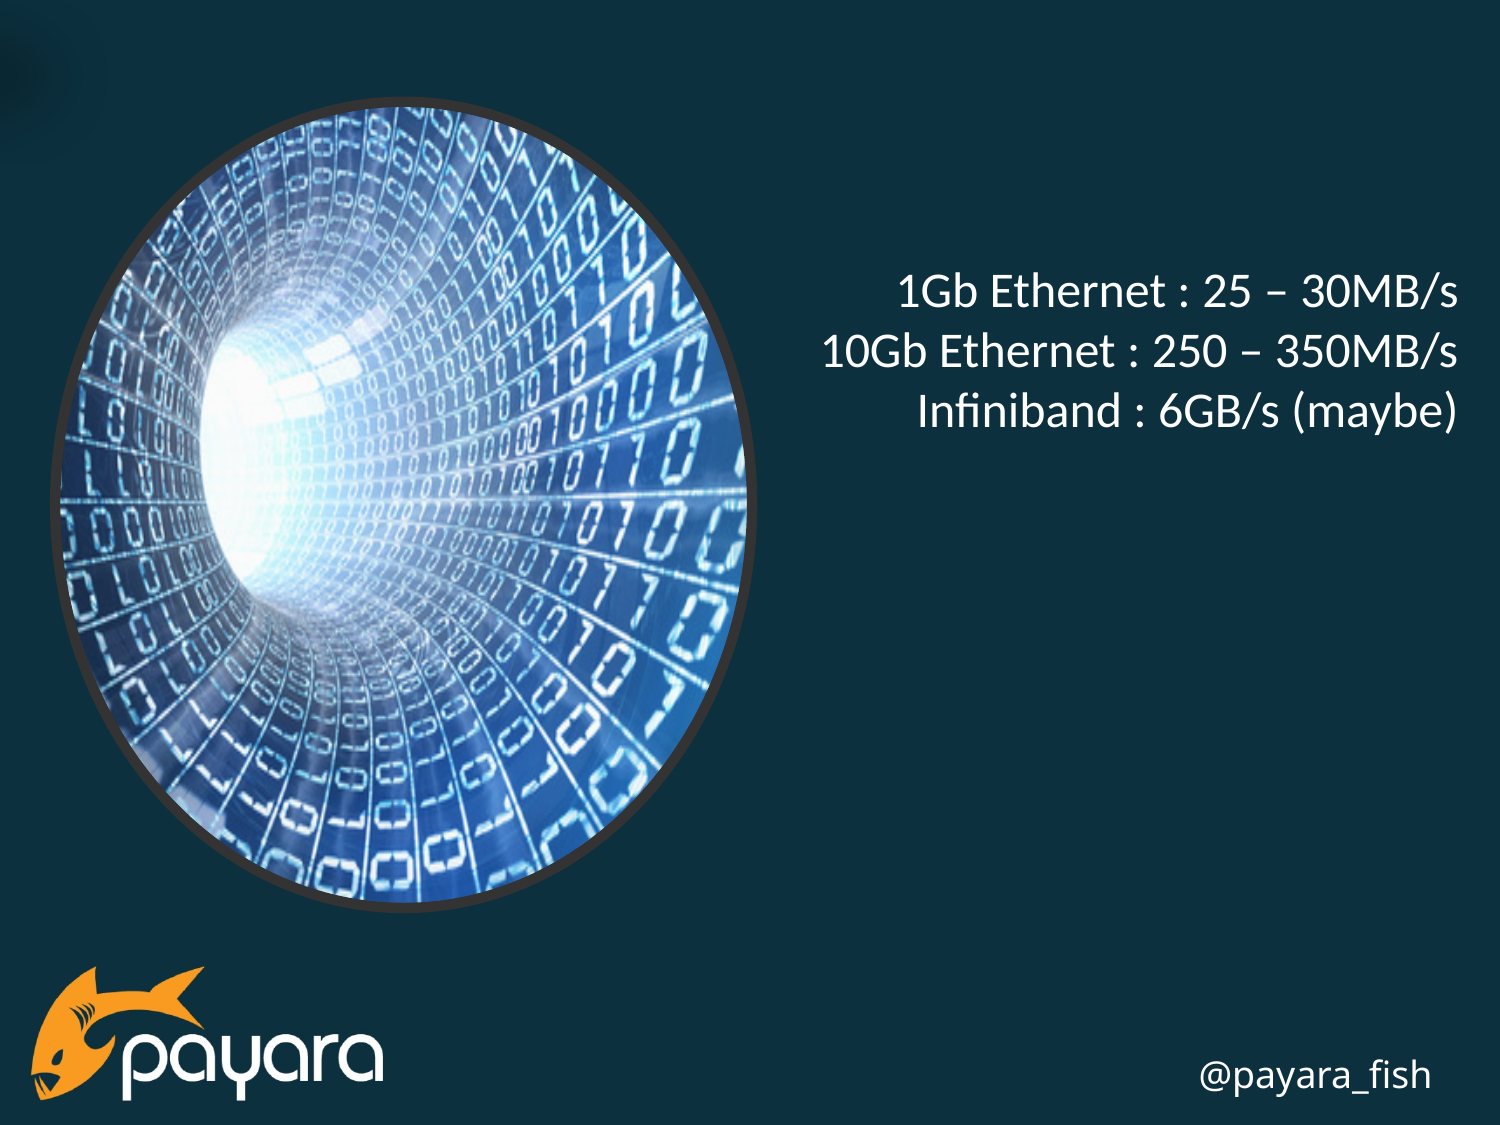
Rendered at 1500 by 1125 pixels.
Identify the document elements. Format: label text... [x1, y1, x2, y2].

picture [28, 964, 383, 1101]
picture [54, 101, 753, 909]
text_box 1Gb Ethernet : 25 – 30MB/s 10Gb Ethernet : 250 – 350MB/s Infiniband : 6GB/s (maybe) [804, 249, 1474, 445]
